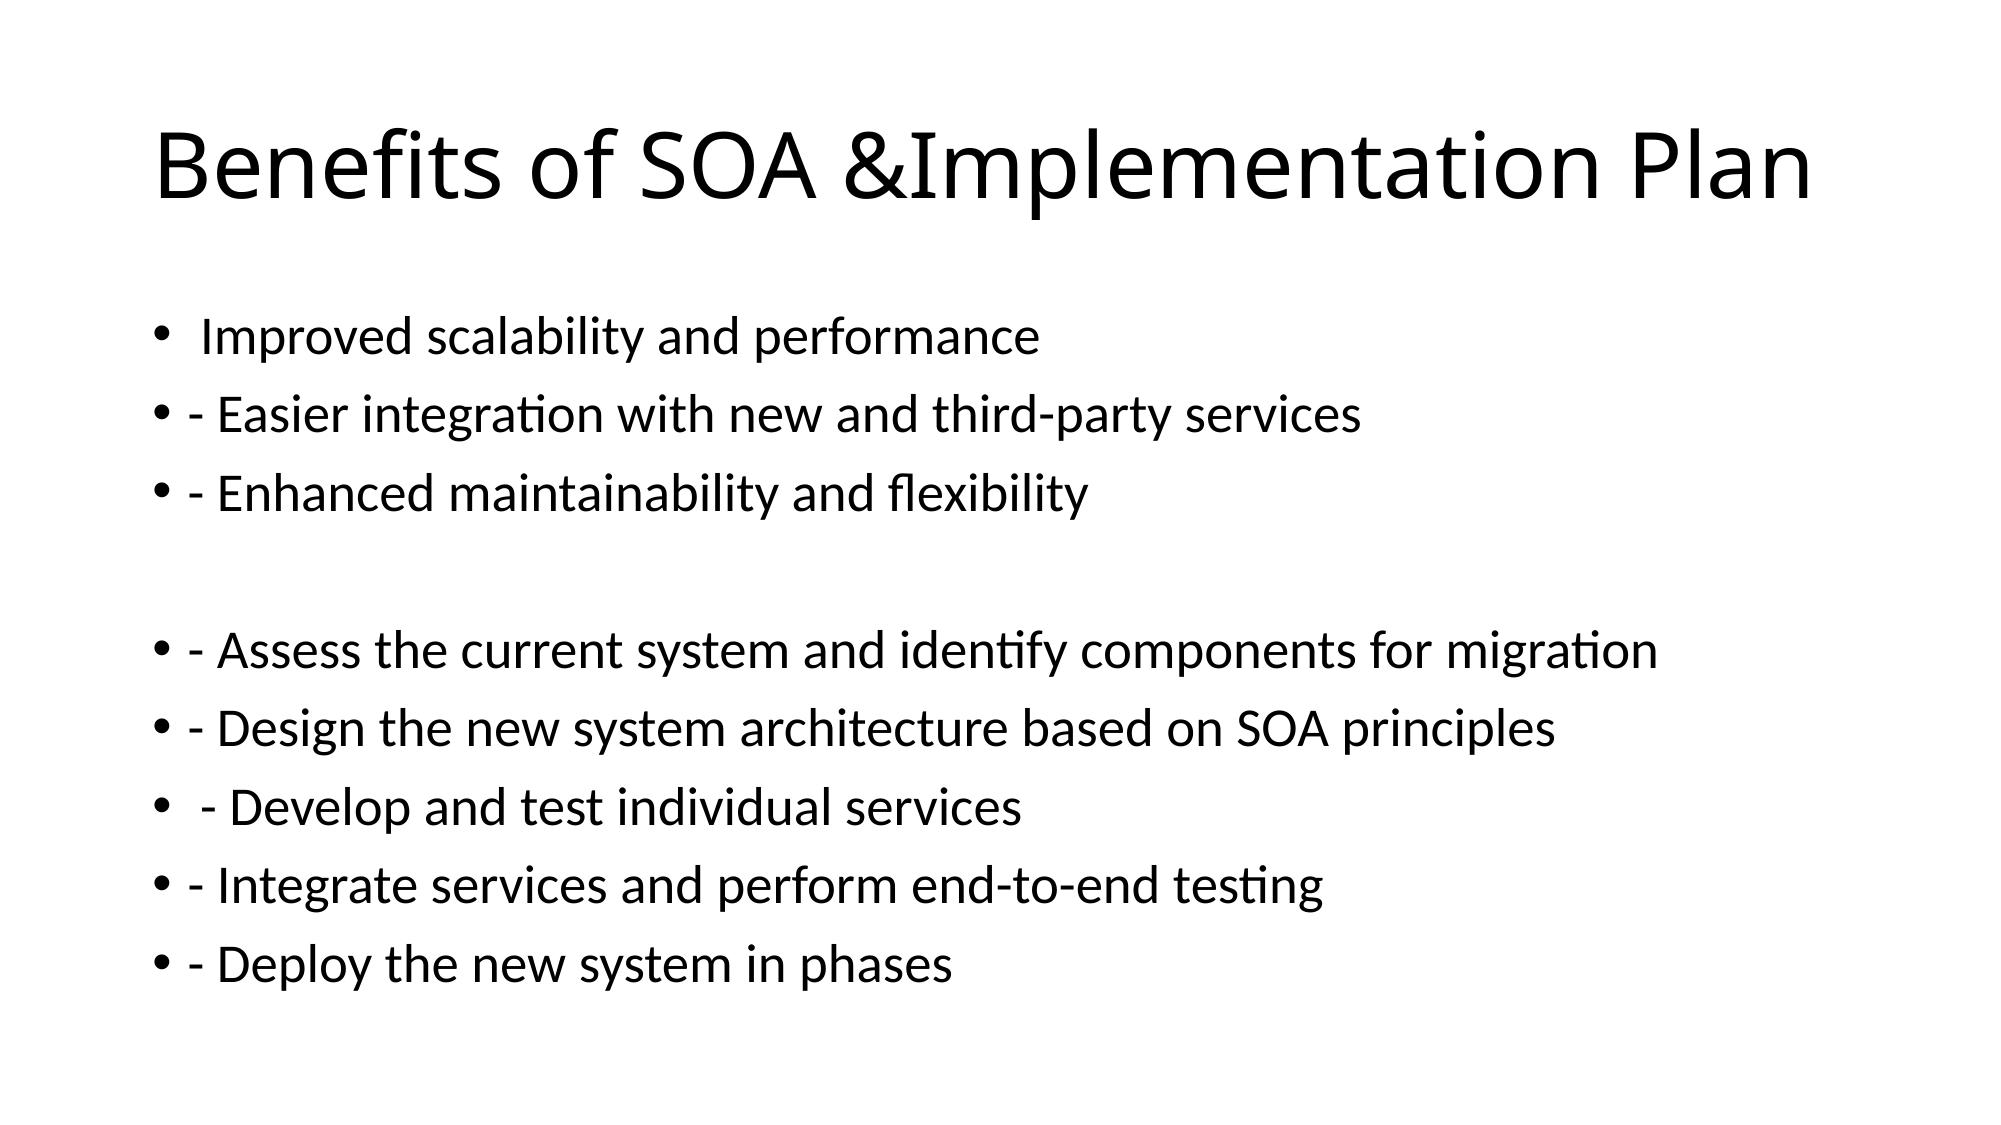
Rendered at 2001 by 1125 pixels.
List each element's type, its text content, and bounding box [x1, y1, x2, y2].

title Benefits of SOA &Implementation Plan [137, 59, 1863, 278]
list Improved scalability and performance - Easier integration with new and third-party services - Enhanced maintainability and flexibility - Assess the current system and identify components for migration - Design the new system architecture based on SOA principles - Develop and test individual services - Integrate services and perform end-to-end testing - Deploy the new system in phases [137, 299, 1782, 1014]
